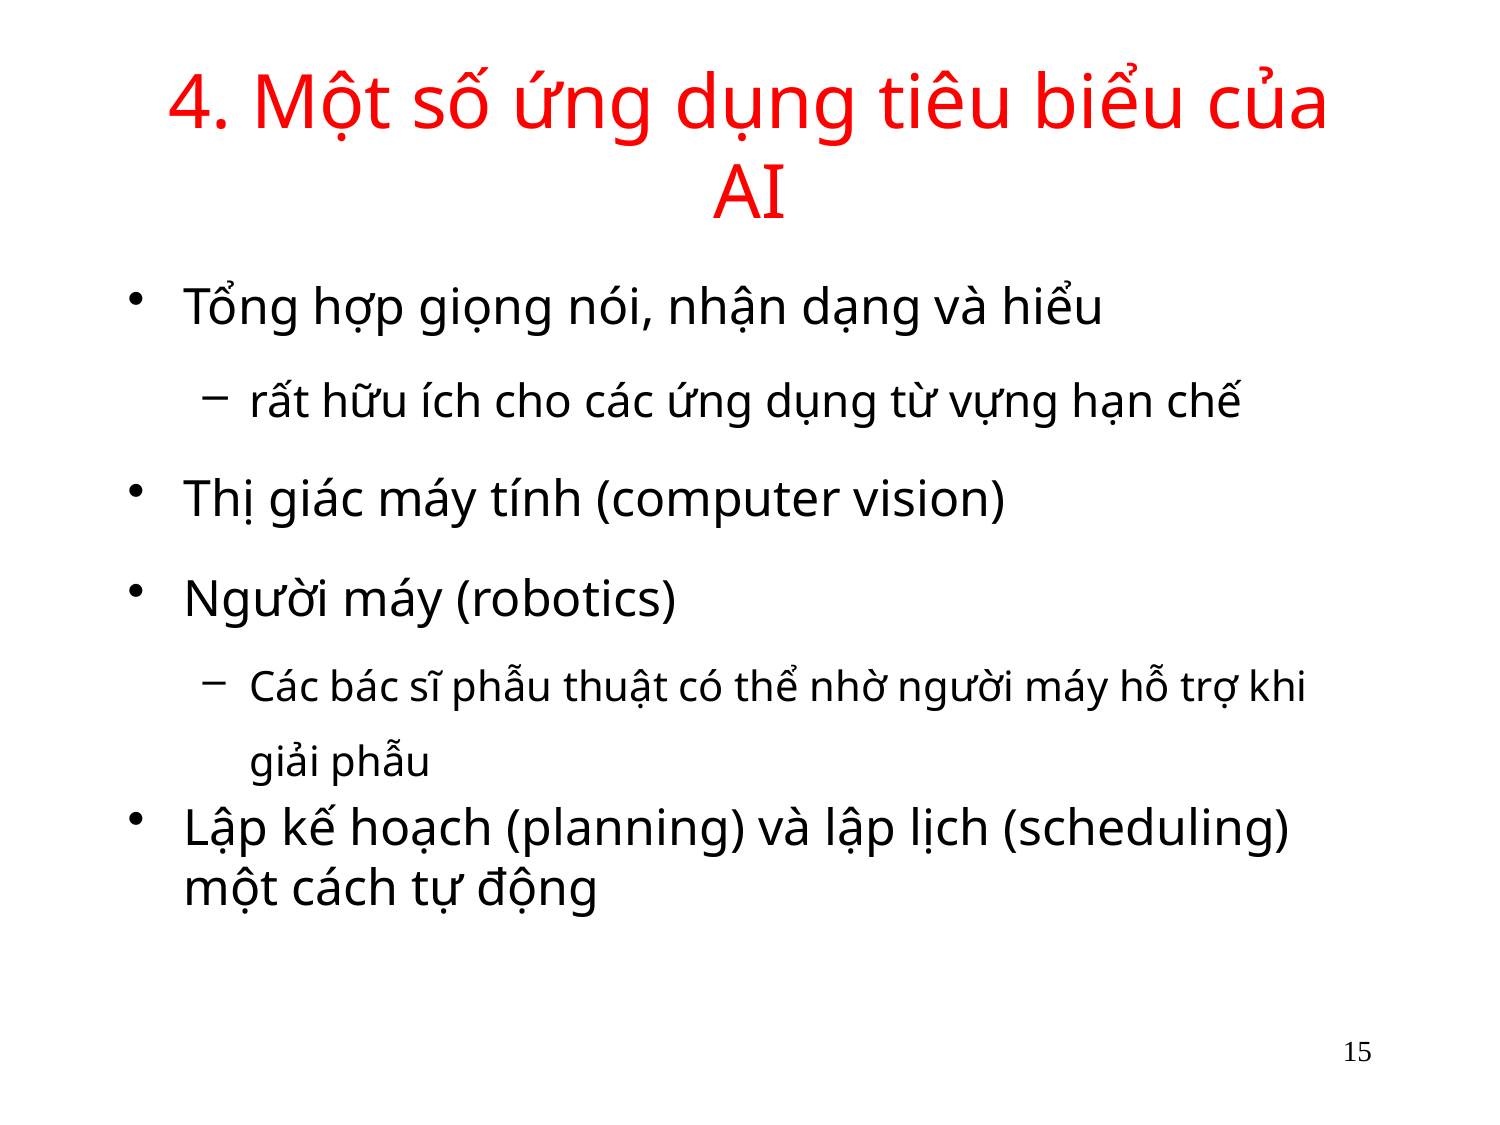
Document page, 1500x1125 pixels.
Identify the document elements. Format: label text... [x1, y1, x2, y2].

title 4. Một số ứng dụng tiêu biểu của AI [112, 99, 1388, 188]
list Tổng hợp giọng nói, nhận dạng và hiểu rất hữu ích cho các ứng dụng từ vựng hạn chế Thị giác máy tính (computer vision) Người máy (robotics) Các bác sĩ phẫu thuật có thể nhờ người máy hỗ trợ khi giải phẫu Lập kế hoạch (planning) và lập lịch (scheduling) một cách tự động [112, 237, 1388, 963]
slide_number 15 [1074, 1025, 1388, 1100]
